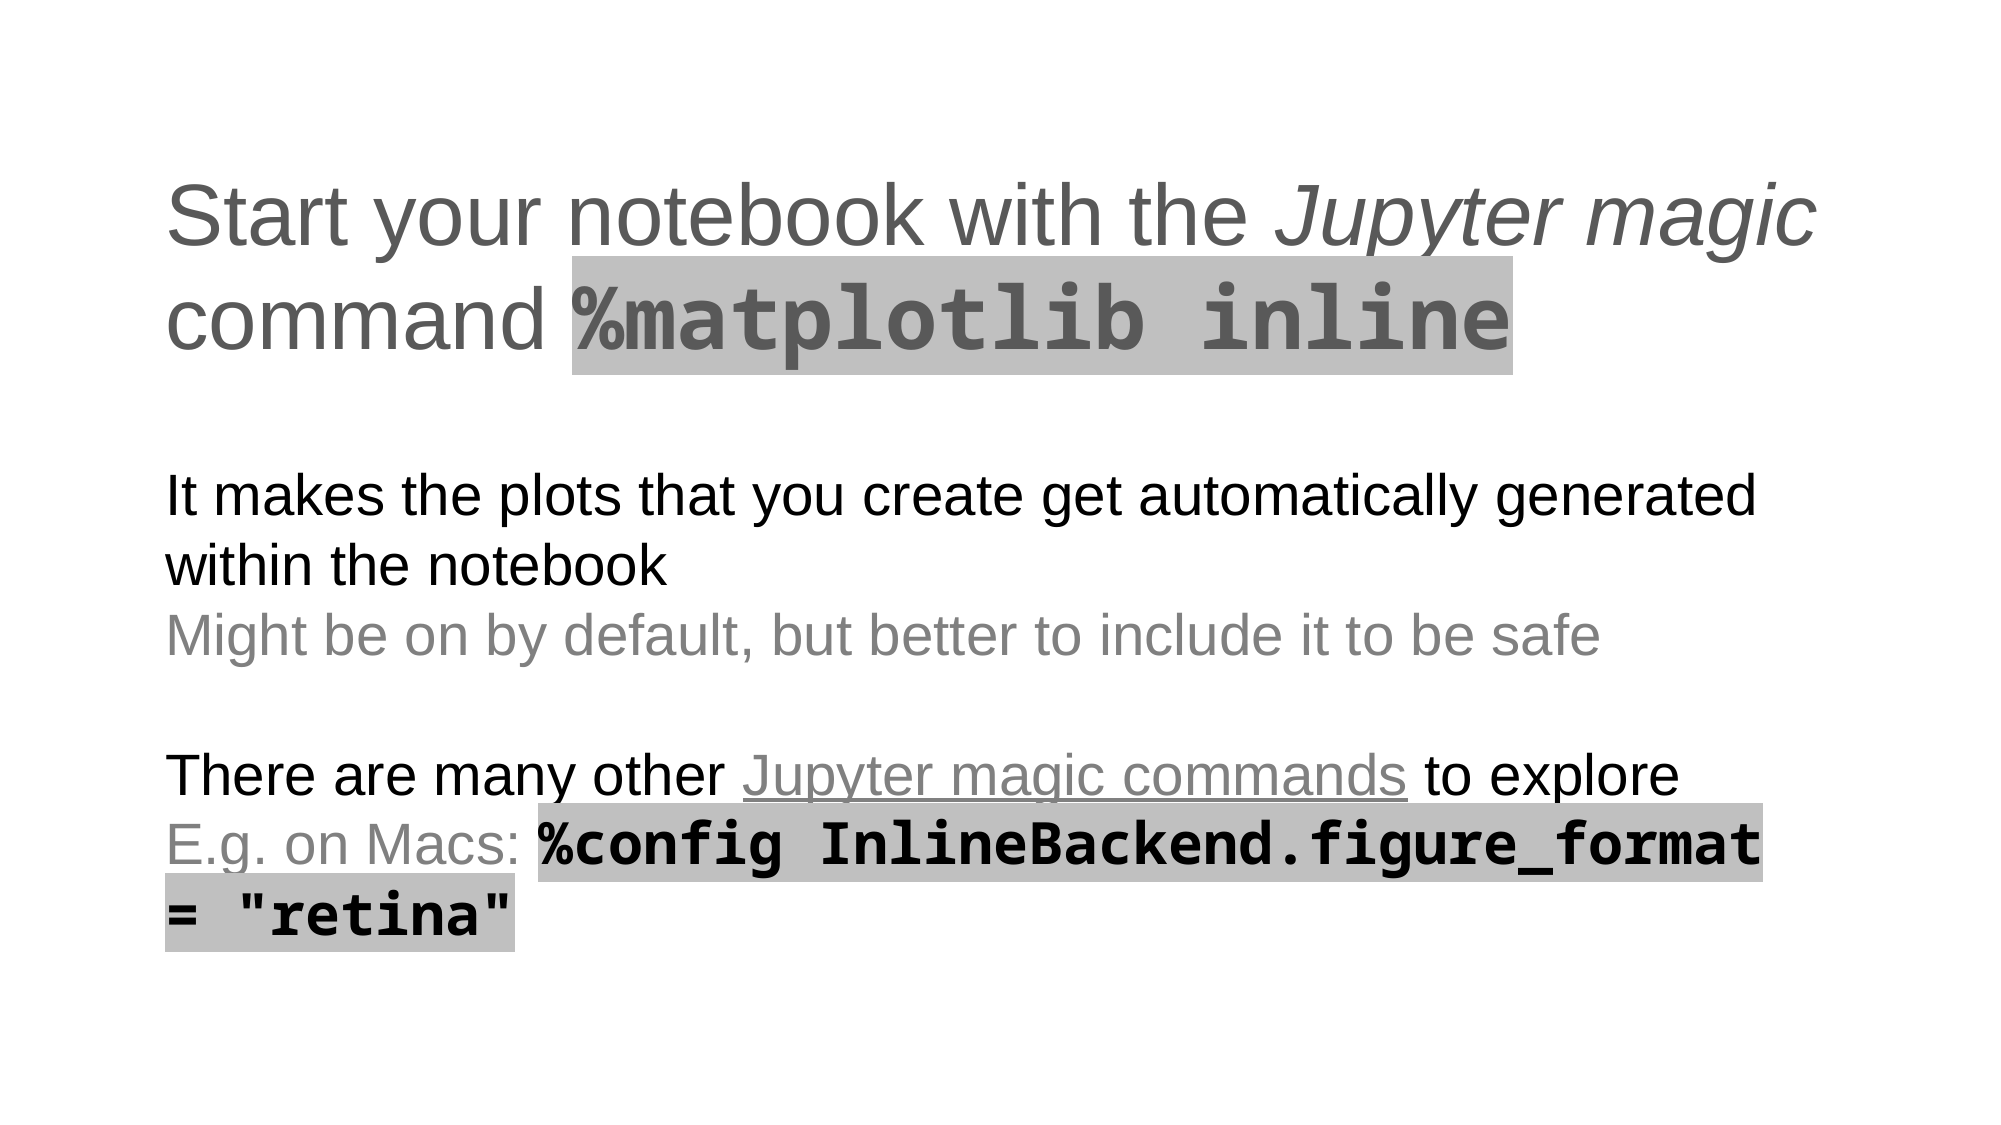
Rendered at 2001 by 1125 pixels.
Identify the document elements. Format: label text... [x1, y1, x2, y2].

list It makes the plots that you create get automatically generated within the notebook Might be on by default, but better to include it to be safe There are many other Jupyter magic commands to explore E.g. on Macs: %config InlineBackend.figure_format = "retina" [150, 450, 1837, 1017]
title Start your notebook with the Jupyter magic command %matplotlib inline [150, 149, 1875, 375]
